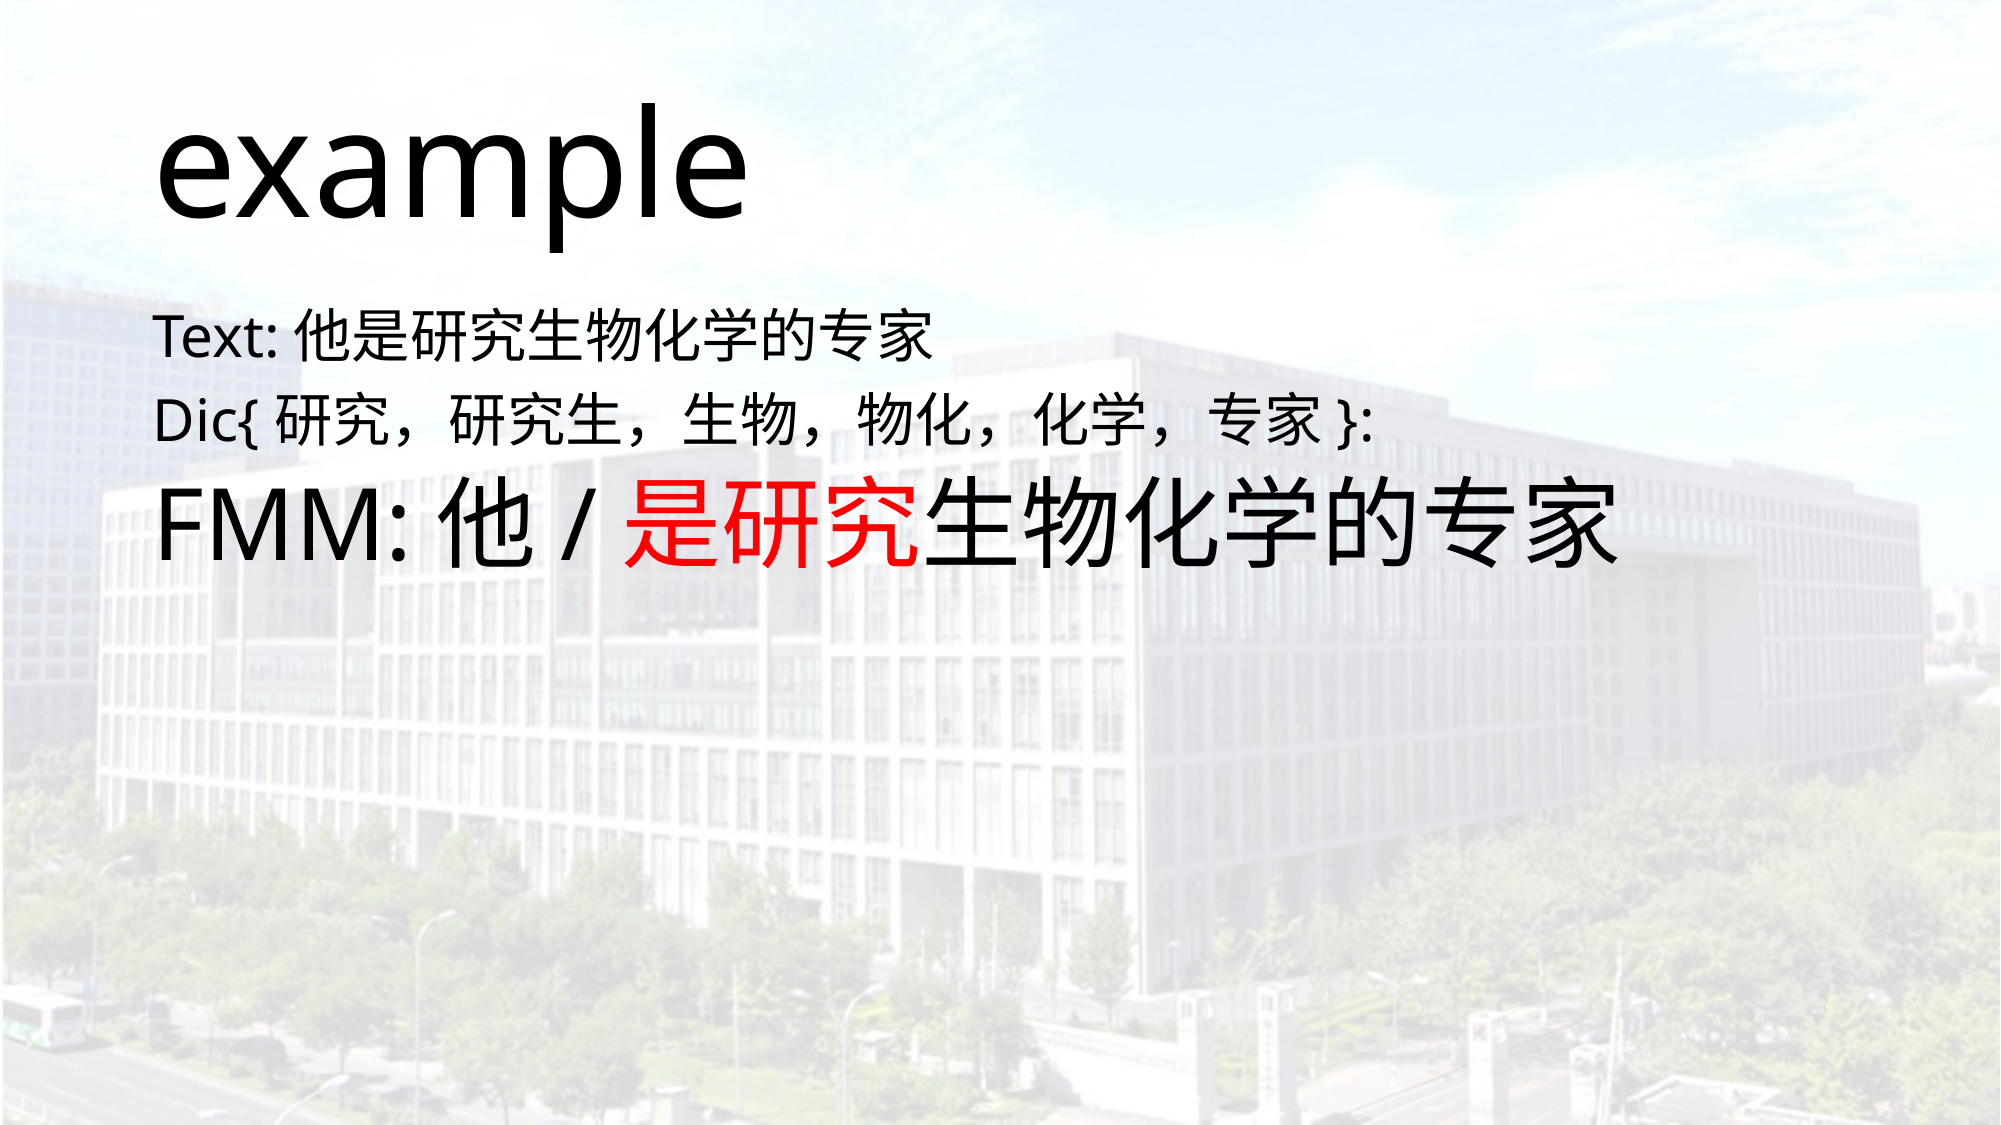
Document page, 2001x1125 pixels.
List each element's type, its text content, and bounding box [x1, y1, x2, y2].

picture [0, 0, 2001, 1125]
title example [137, 59, 1863, 278]
list Text:他是研究生物化学的专家 Dic{研究，研究生，生物，物化，化学，专家}: FMM:他/是研究生物化学的专家 [137, 299, 1863, 1014]
